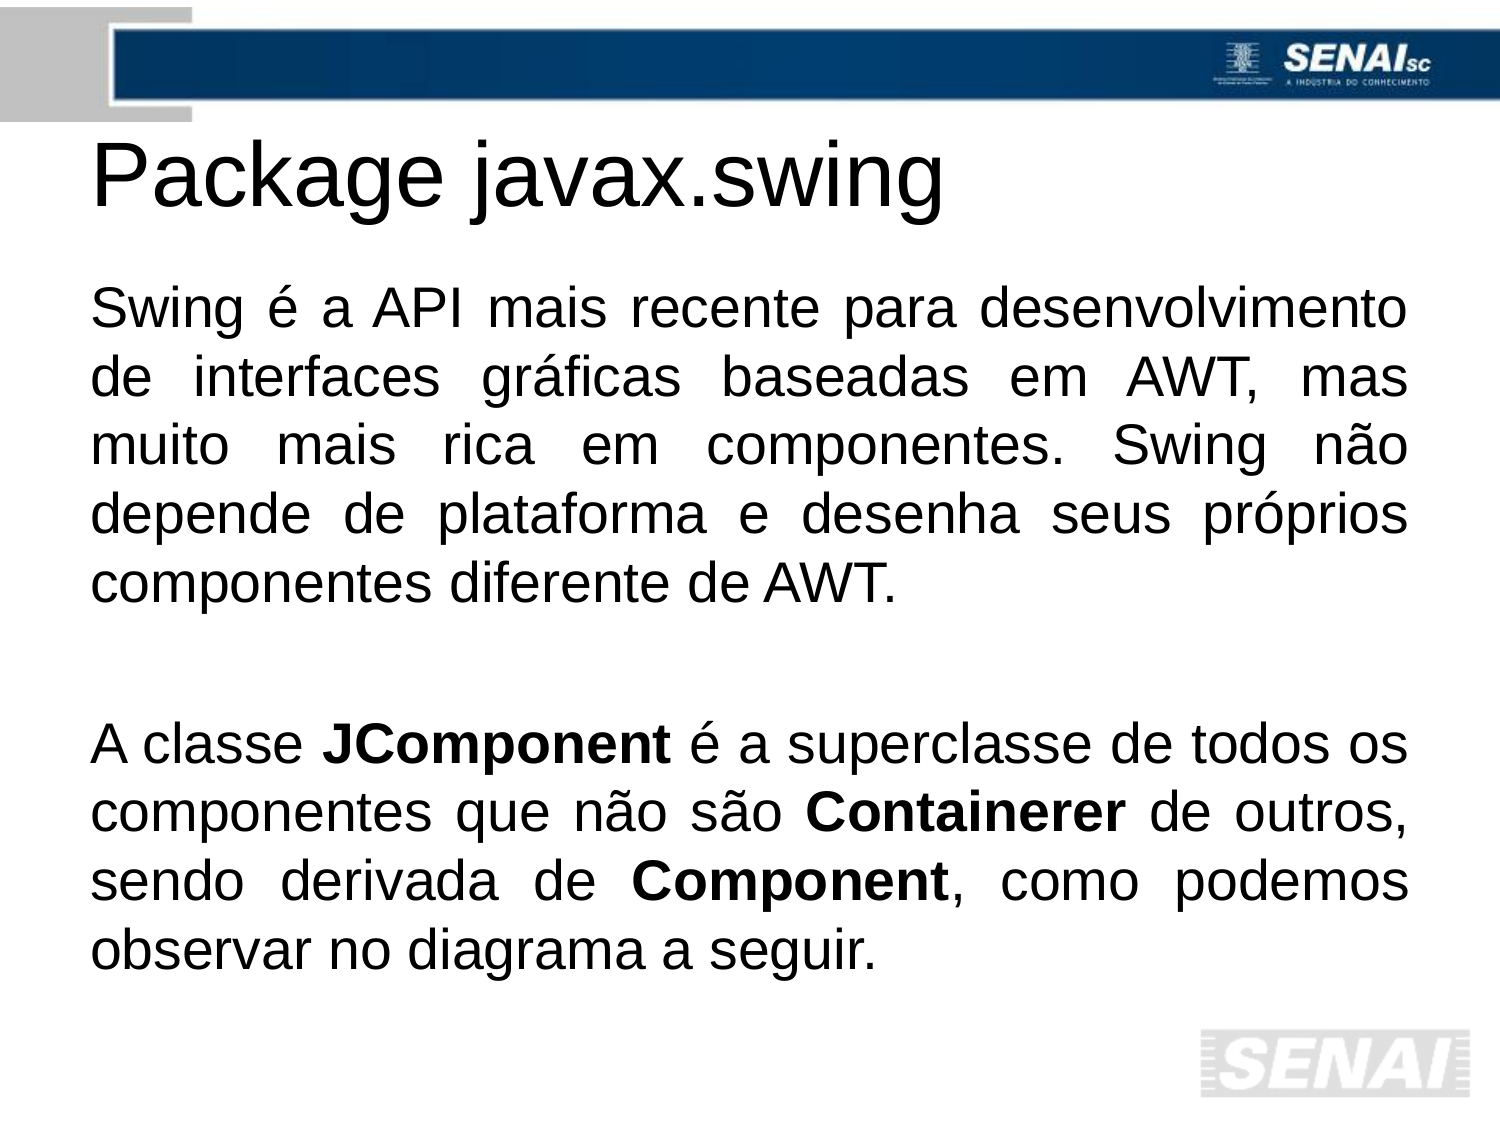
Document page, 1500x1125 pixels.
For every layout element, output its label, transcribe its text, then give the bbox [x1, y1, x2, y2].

title Package javax.swing [75, 45, 1425, 233]
picture [0, 7, 1500, 122]
list Swing é a API mais recente para desenvolvimento de interfaces gráficas baseadas em AWT, mas muito mais rica em componentes. Swing não depende de plataforma e desenha seus próprios componentes diferente de AWT. A classe JComponent é a superclasse de todos os componentes que não são Containerer de outros, sendo derivada de Component, como podemos observar no diagrama a seguir. [75, 262, 1425, 1005]
